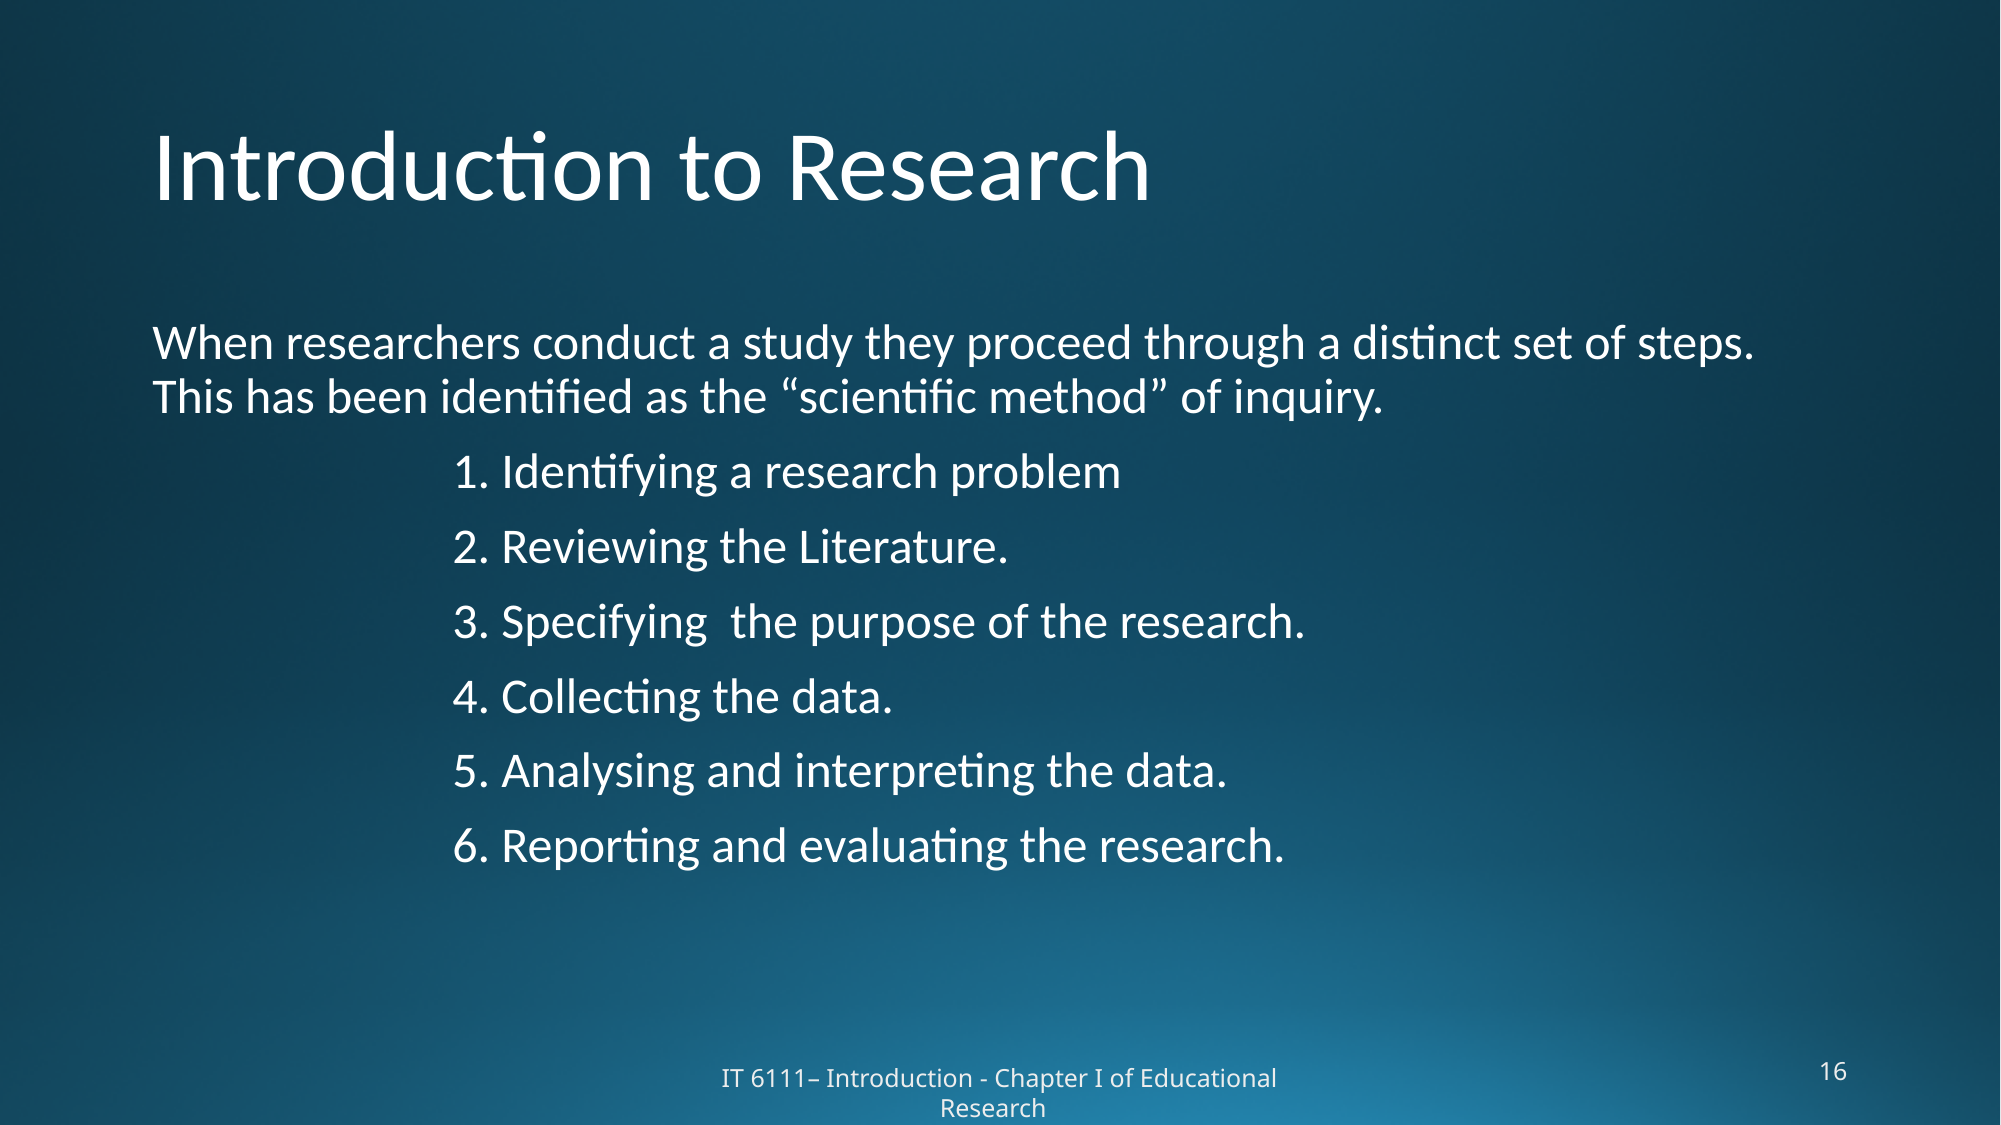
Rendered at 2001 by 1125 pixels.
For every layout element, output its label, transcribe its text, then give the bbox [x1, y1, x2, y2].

picture [0, 0, 2001, 1125]
title Introduction to Research [137, 59, 1863, 278]
list When researchers conduct a study they proceed through a distinct set of steps. This has been identified as the “scientific method” of inquiry. 1. Identifying a research problem 2. Reviewing the Literature. 3. Specifying the purpose of the research. 4. Collecting the data. 5. Analysing and interpreting the data. 6. Reporting and evaluating the research. [137, 309, 1863, 908]
footer IT 6111– Introduction - Chapter I of Educational Research [662, 1062, 1338, 1123]
slide_number 16 [1412, 1042, 1863, 1103]
